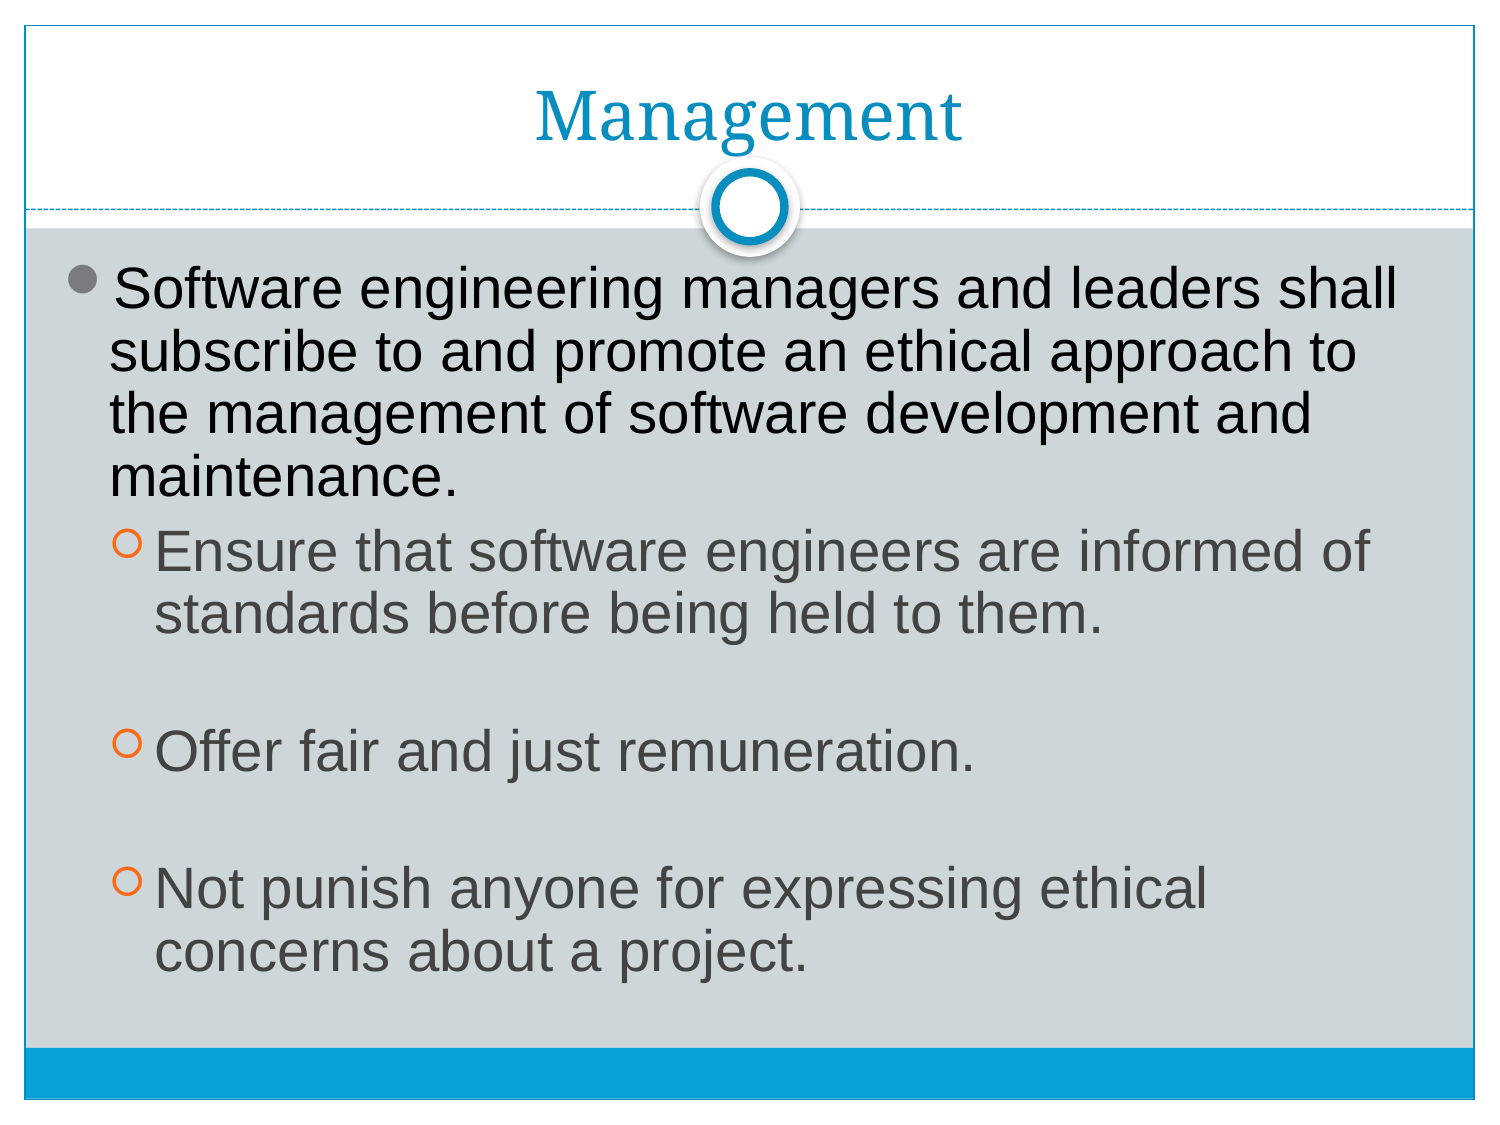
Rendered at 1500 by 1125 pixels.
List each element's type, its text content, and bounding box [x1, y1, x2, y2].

title Management [49, 37, 1450, 162]
list Software engineering managers and leaders shall subscribe to and promote an ethical approach to the management of software development and maintenance. Ensure that software engineers are informed of standards before being held to them. Offer fair and just remuneration. Not punish anyone for expressing ethical concerns about a project. [49, 250, 1445, 1001]
